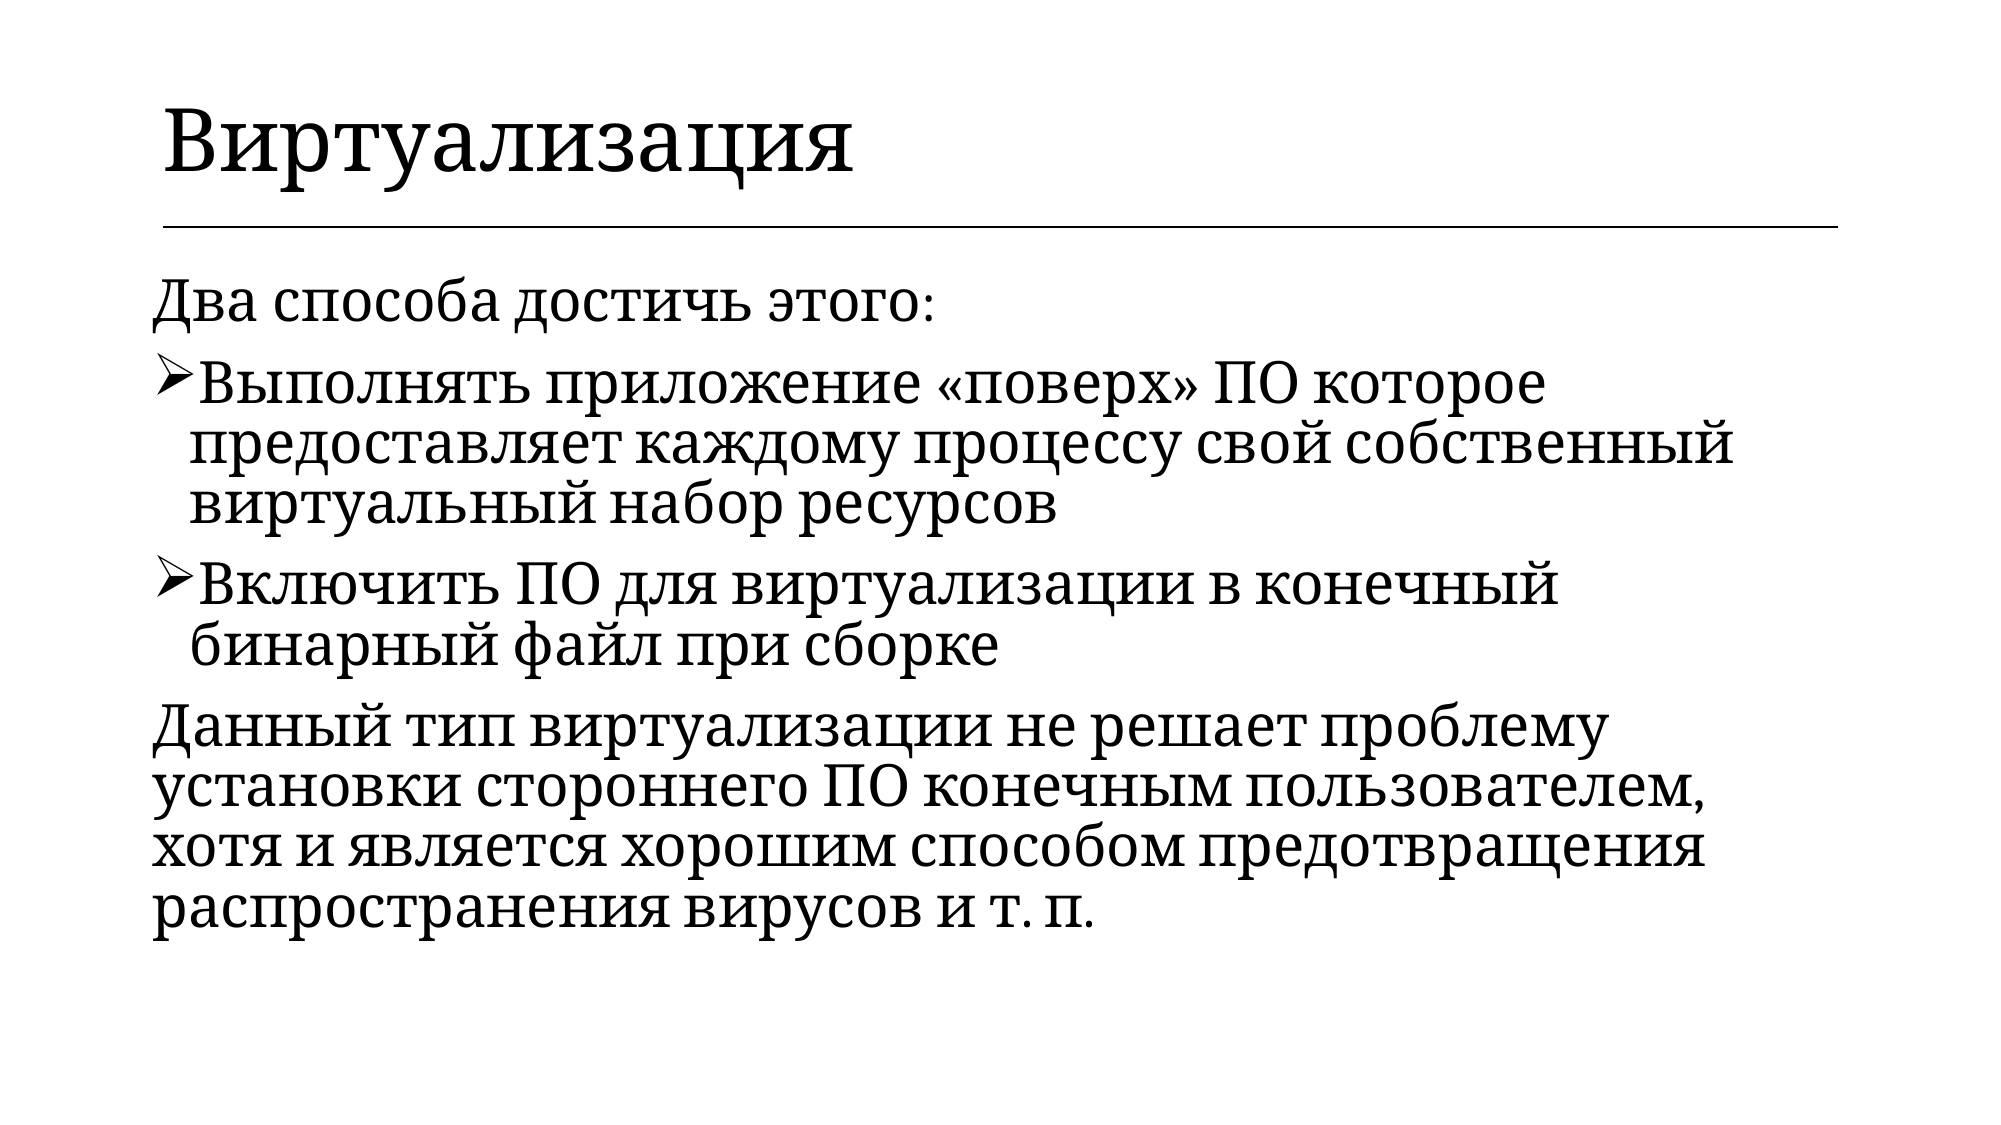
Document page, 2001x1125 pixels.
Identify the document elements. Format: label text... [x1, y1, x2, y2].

list Два способа достичь этого: Выполнять приложение «поверх» ПО которое предоставляет каждому процессу свой собственный виртуальный набор ресурсов Включить ПО для виртуализации в конечный бинарный файл при сборке Данный тип виртуализации не решает проблему установки стороннего ПО конечным пользователем, хотя и является хорошим способом предотвращения распространения вирусов и т. п. [137, 266, 1838, 1107]
table_header Виртуализация [163, 60, 1838, 226]
